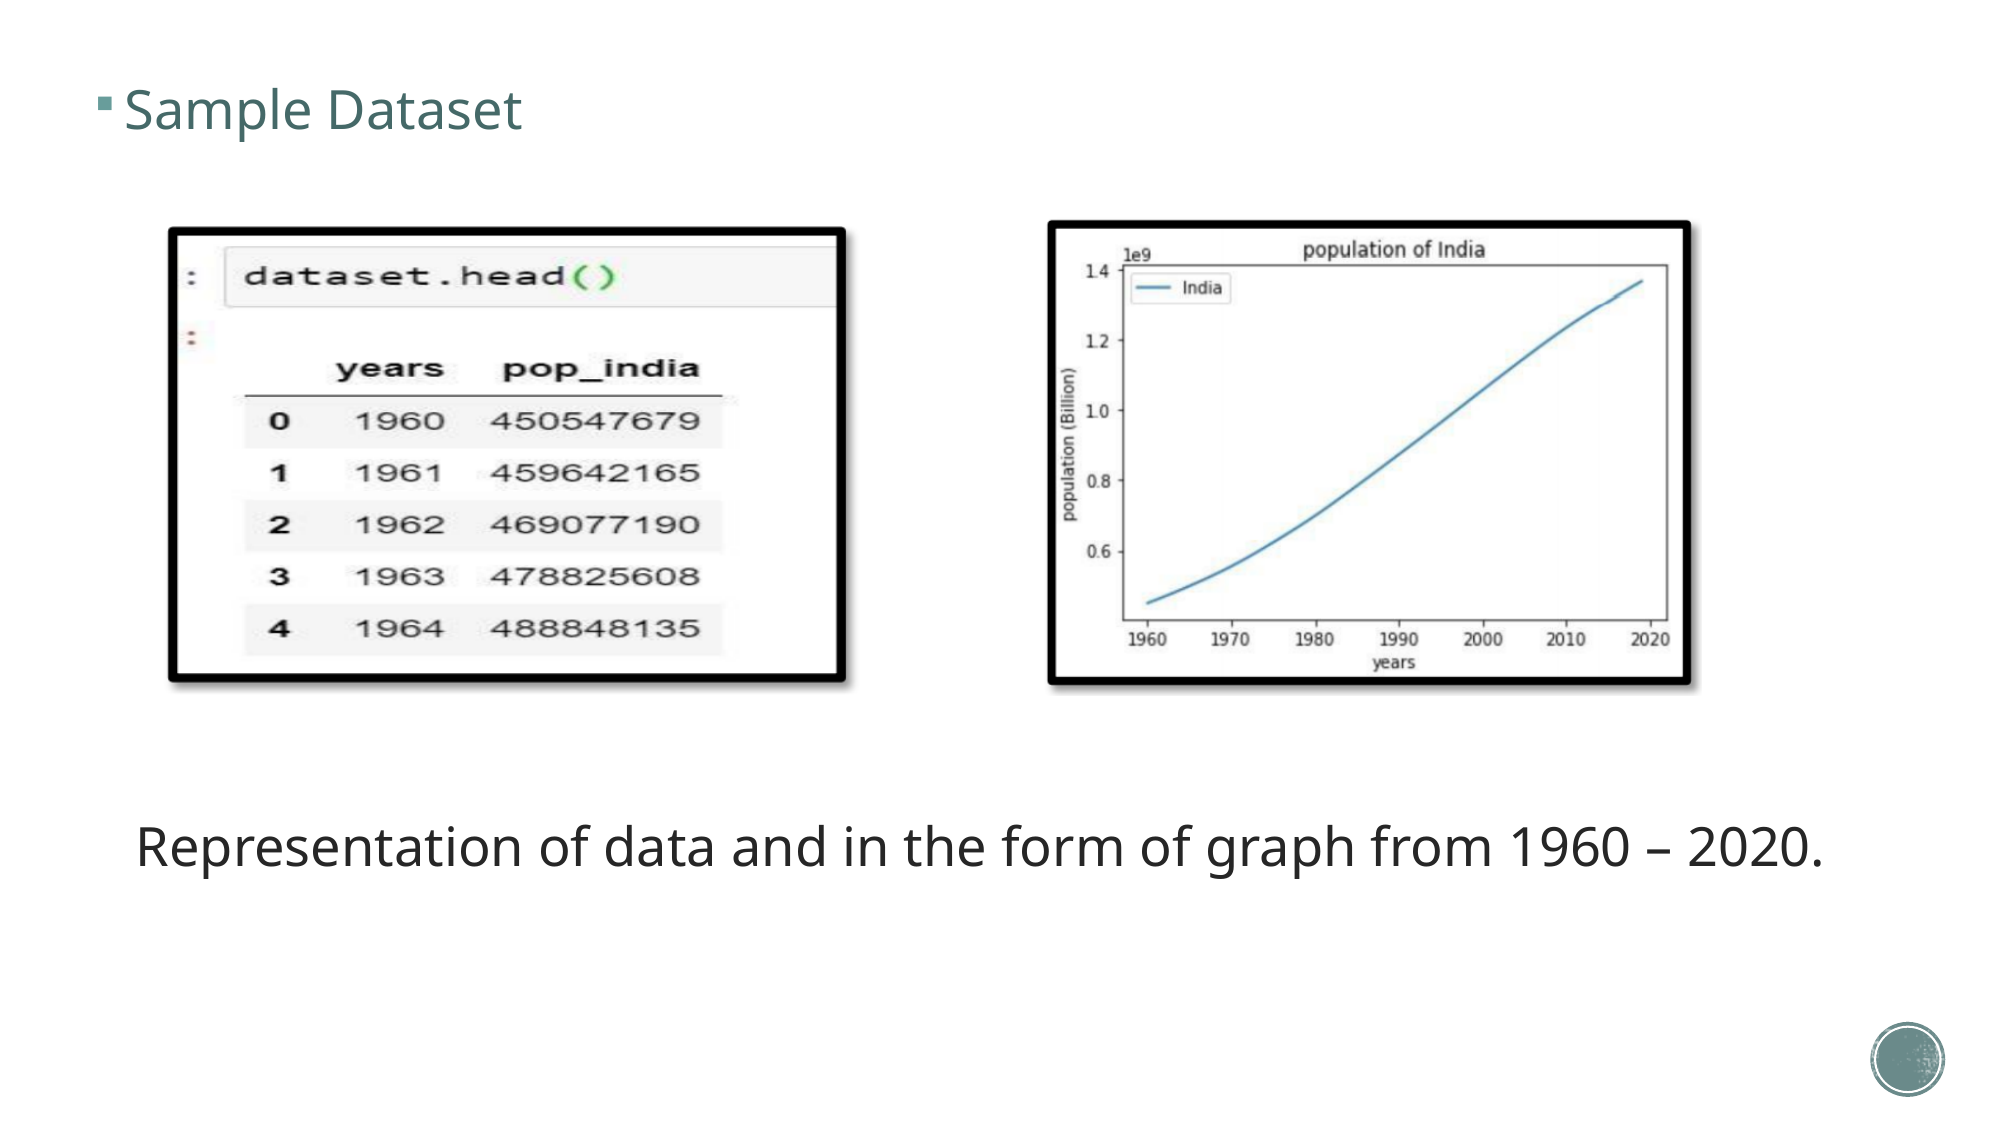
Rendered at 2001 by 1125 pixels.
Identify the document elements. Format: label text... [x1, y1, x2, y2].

text_box Representation of data and in the form of graph from 1960 – 2020. [120, 804, 1843, 885]
list Sample Dataset [79, 75, 860, 729]
picture [1041, 211, 1702, 696]
picture [157, 211, 860, 698]
